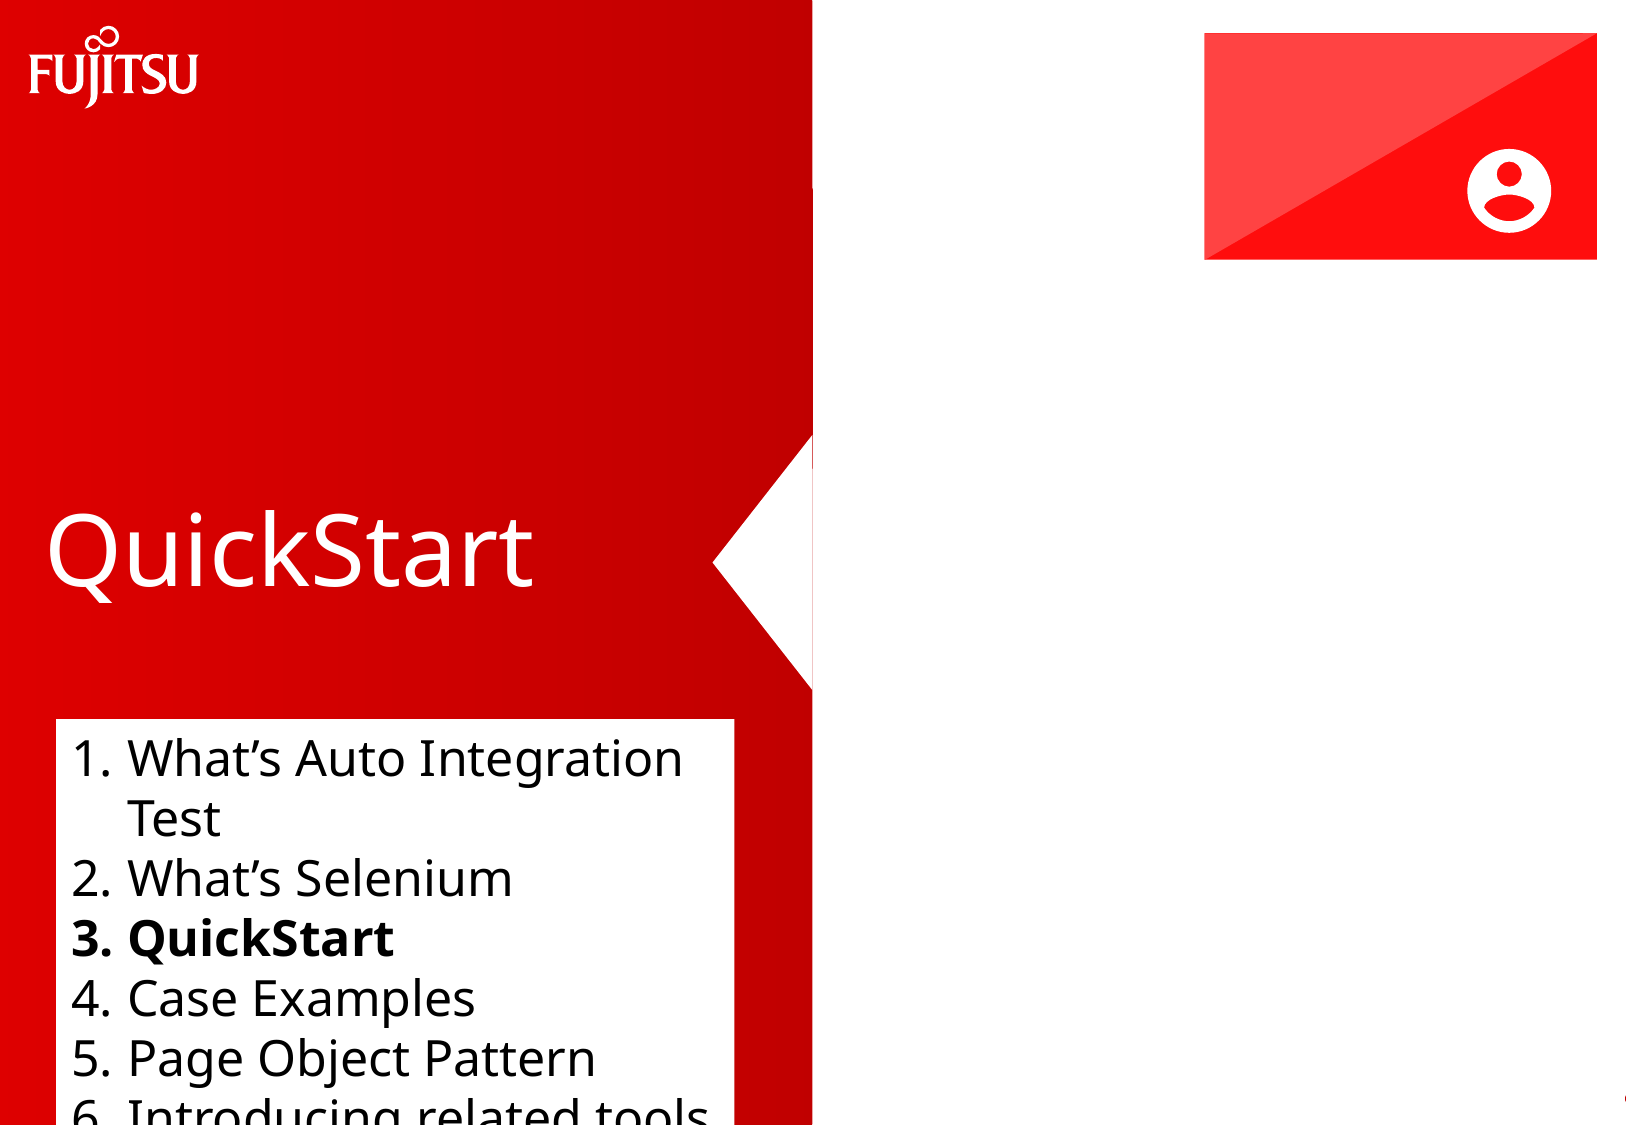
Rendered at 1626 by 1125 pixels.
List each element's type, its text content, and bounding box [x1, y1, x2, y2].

text_box What’s Auto Integration Test What’s Selenium QuickStart Case Examples Page Object Pattern Introducing related tools [56, 719, 735, 1125]
list QuickStart [31, 467, 799, 720]
text_box [1467, 148, 1552, 233]
